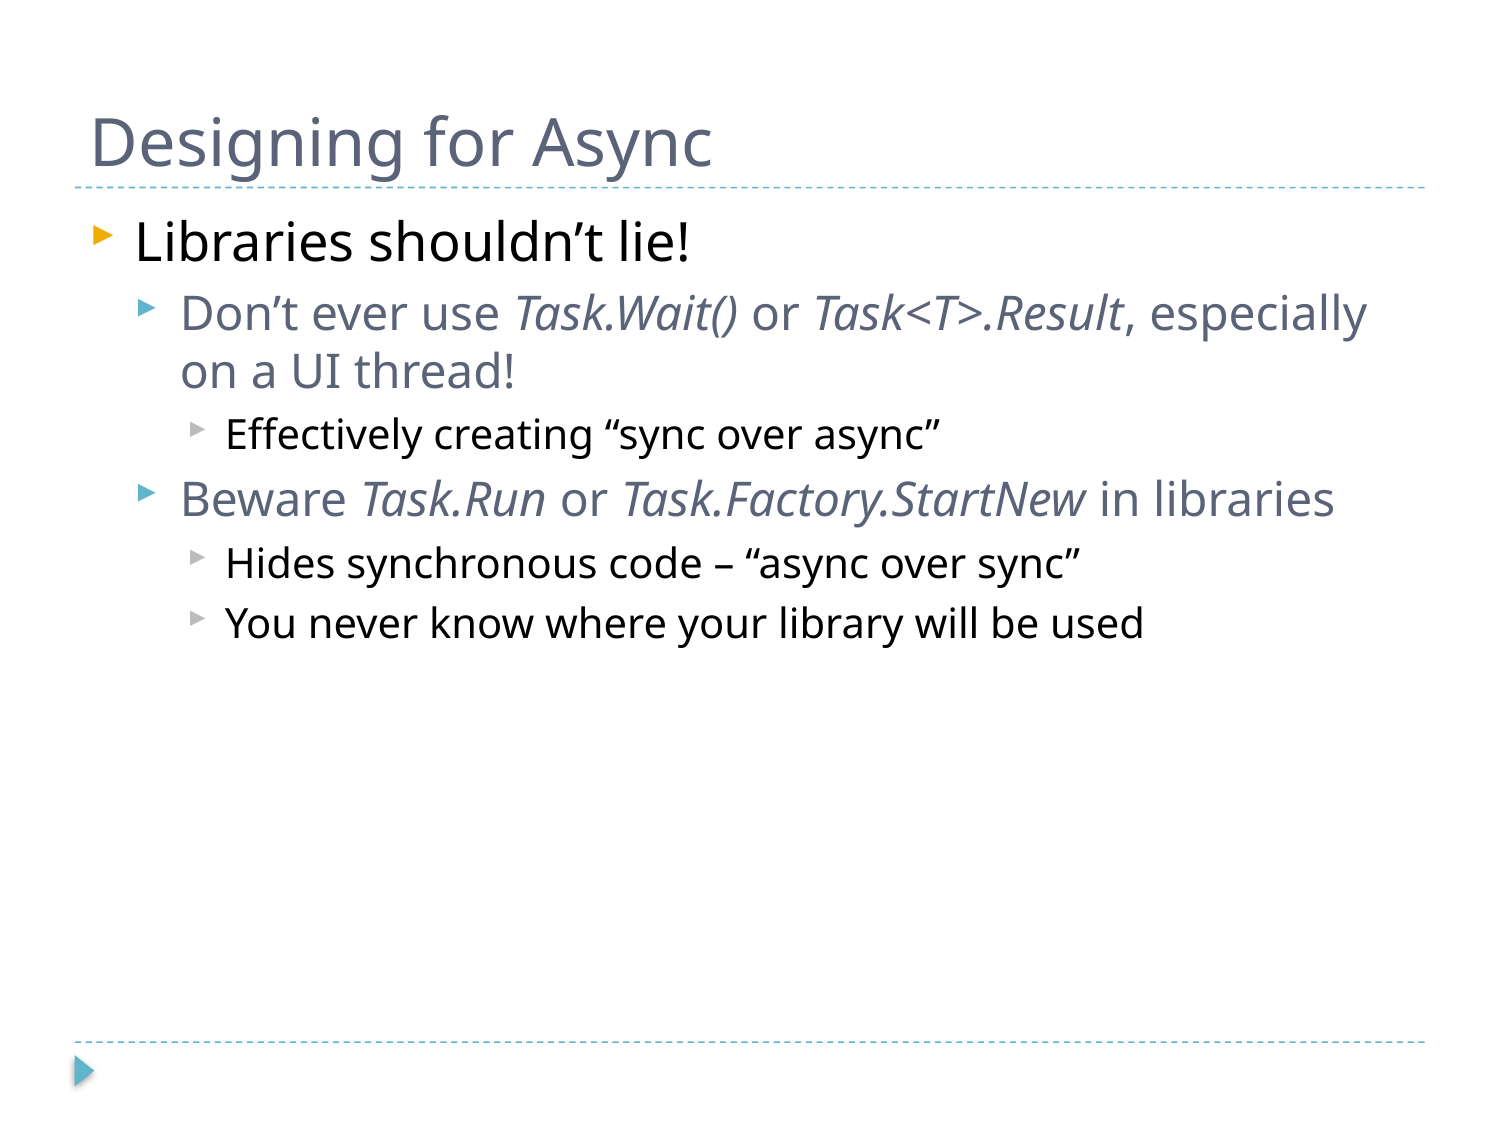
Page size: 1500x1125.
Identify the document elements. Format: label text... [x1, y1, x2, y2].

title Designing for Async [75, 24, 1425, 188]
list Libraries shouldn’t lie! Don’t ever use Task.Wait() or Task<T>.Result, especially on a UI thread! Effectively creating “sync over async” Beware Task.Run or Task.Factory.StartNew in libraries Hides synchronous code – “async over sync” You never know where your library will be used [75, 200, 1425, 1010]
